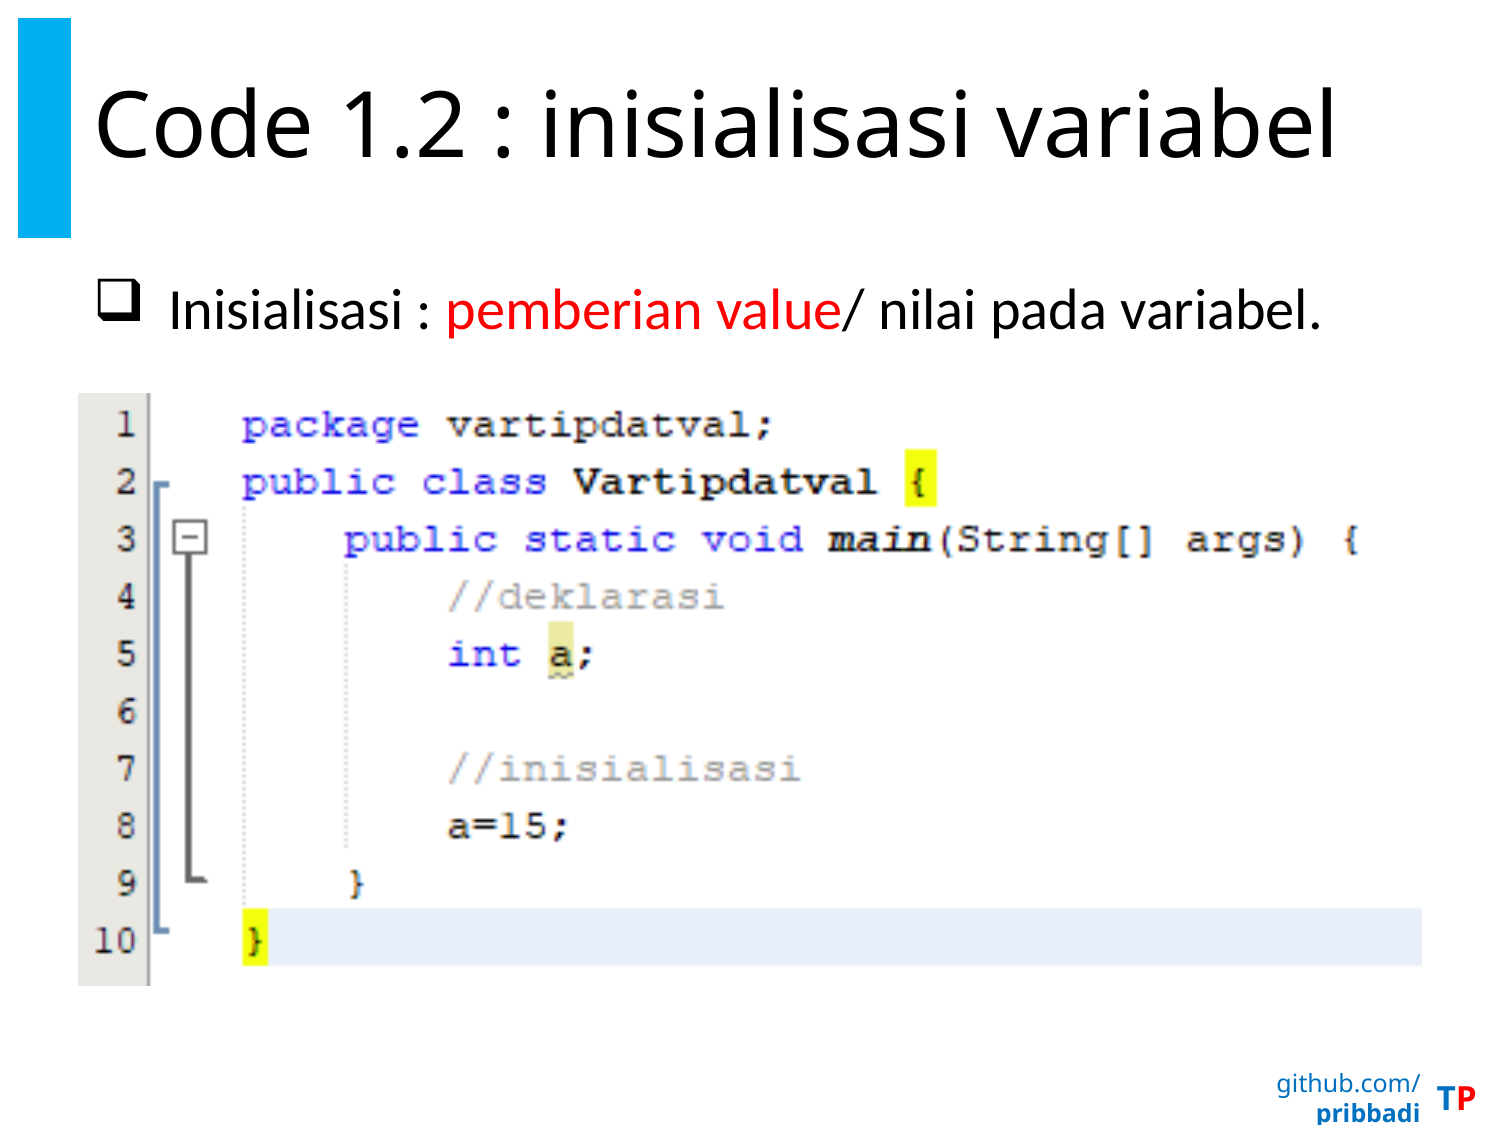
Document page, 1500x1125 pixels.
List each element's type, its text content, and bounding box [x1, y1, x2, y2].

list Inisialisasi : pemberian value/ nilai pada variabel. [78, 272, 1443, 1070]
title Code 1.2 : inisialisasi variabel [78, 19, 1443, 237]
picture [78, 393, 1422, 986]
